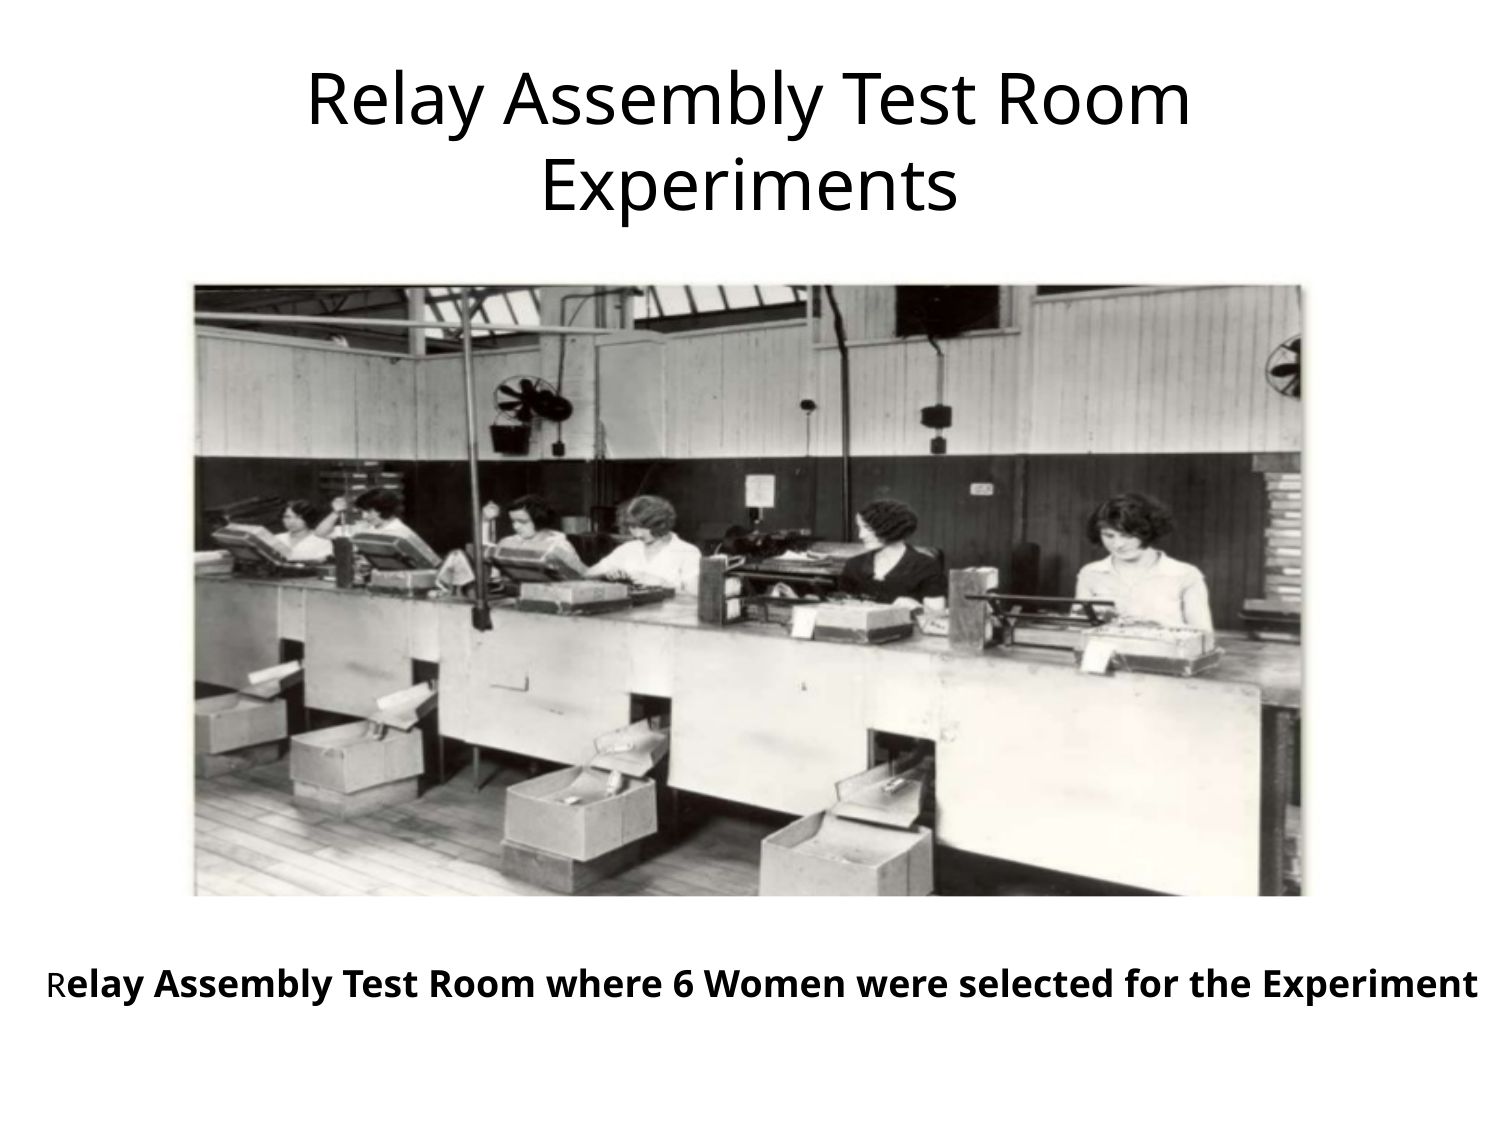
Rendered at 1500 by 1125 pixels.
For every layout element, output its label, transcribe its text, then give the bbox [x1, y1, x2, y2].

title Relay Assembly Test Room Experiments [75, 45, 1425, 233]
text_box Relay Assembly Test Room where 6 Women were selected for the Experiment [0, 952, 1500, 1013]
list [74, 262, 1426, 897]
